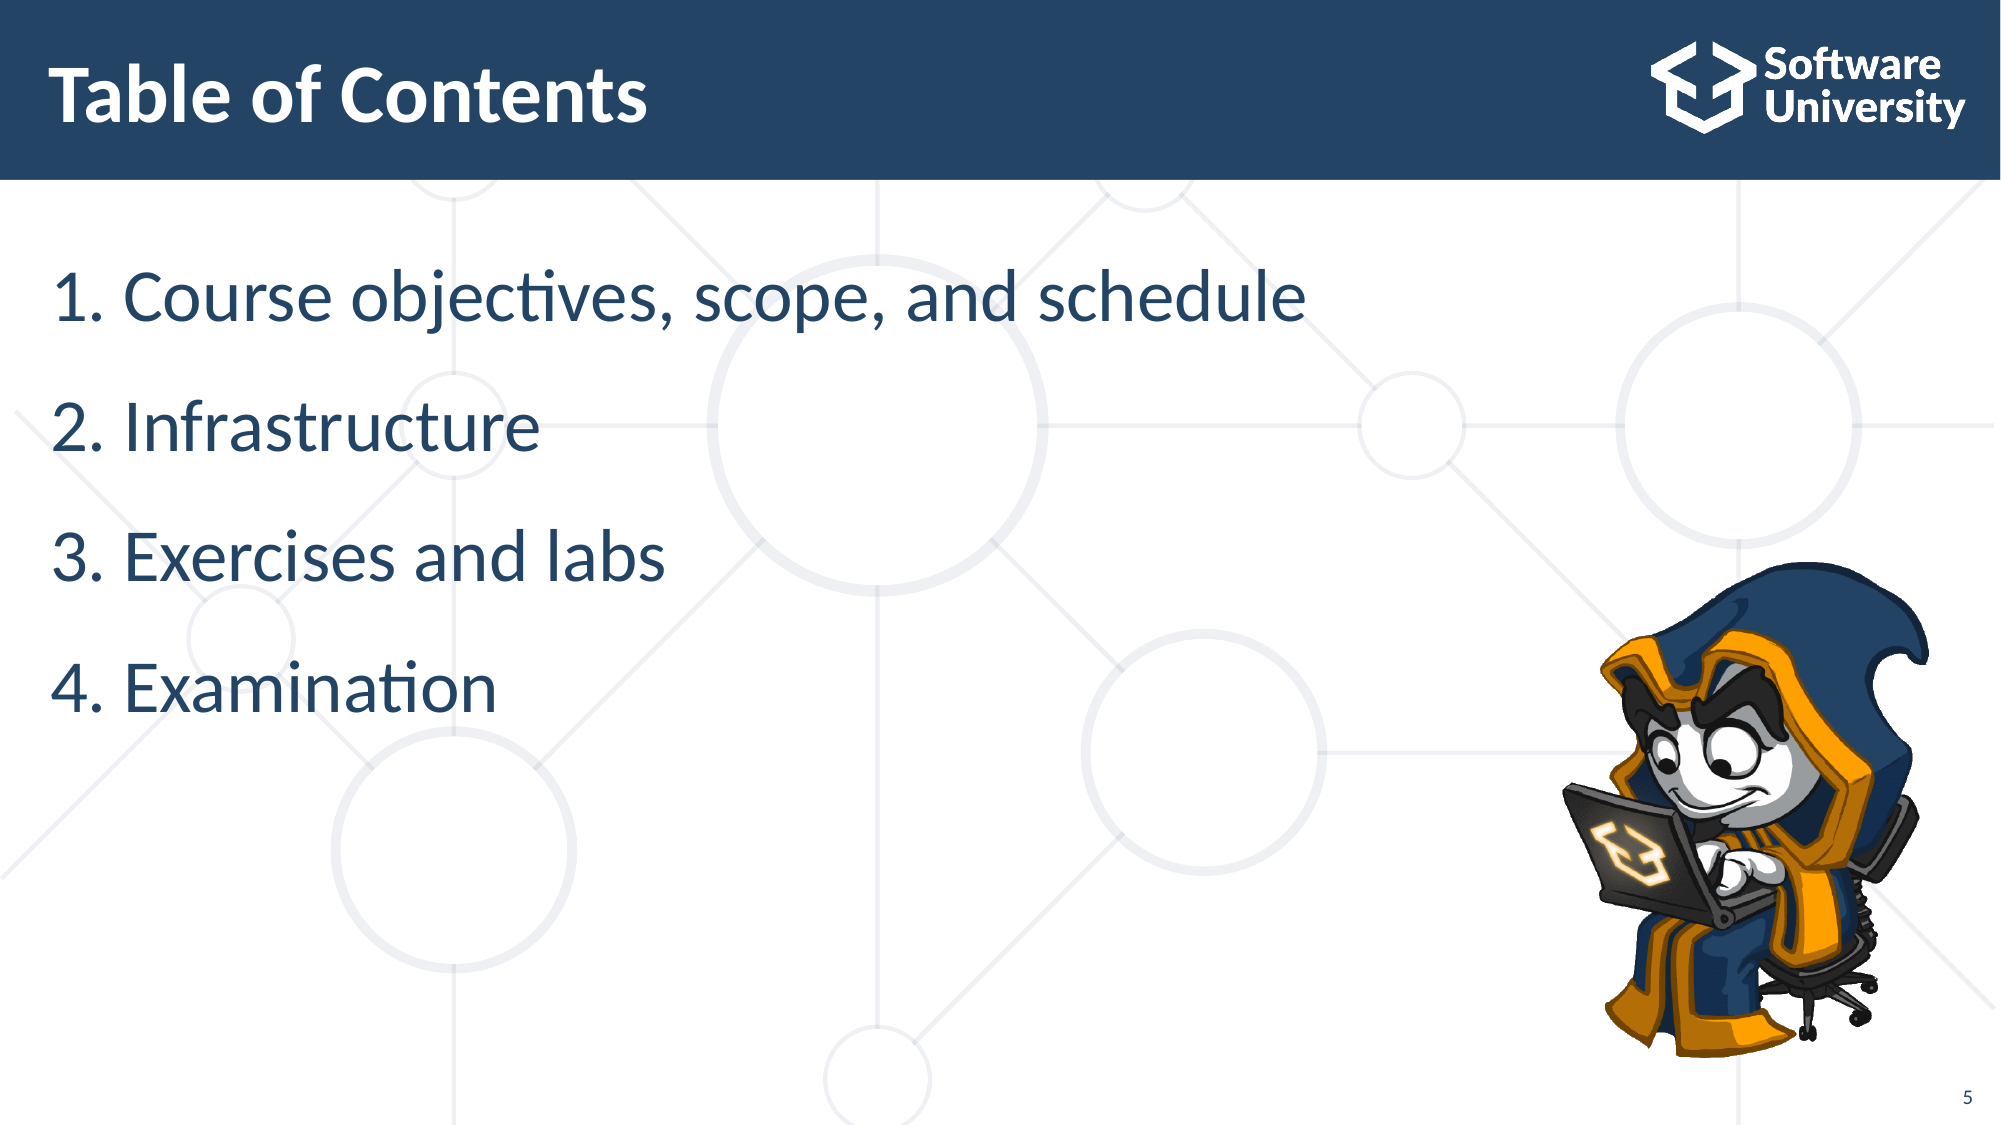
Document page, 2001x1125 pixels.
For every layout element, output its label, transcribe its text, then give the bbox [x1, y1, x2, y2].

list Course objectives, scope, and schedule Infrastructure Exercises and labs Examination [32, 224, 1517, 1080]
picture [1651, 41, 1966, 134]
title Table of Contents [31, 16, 1625, 162]
text_box 5 [1927, 1067, 1988, 1116]
picture [1561, 559, 1931, 1059]
